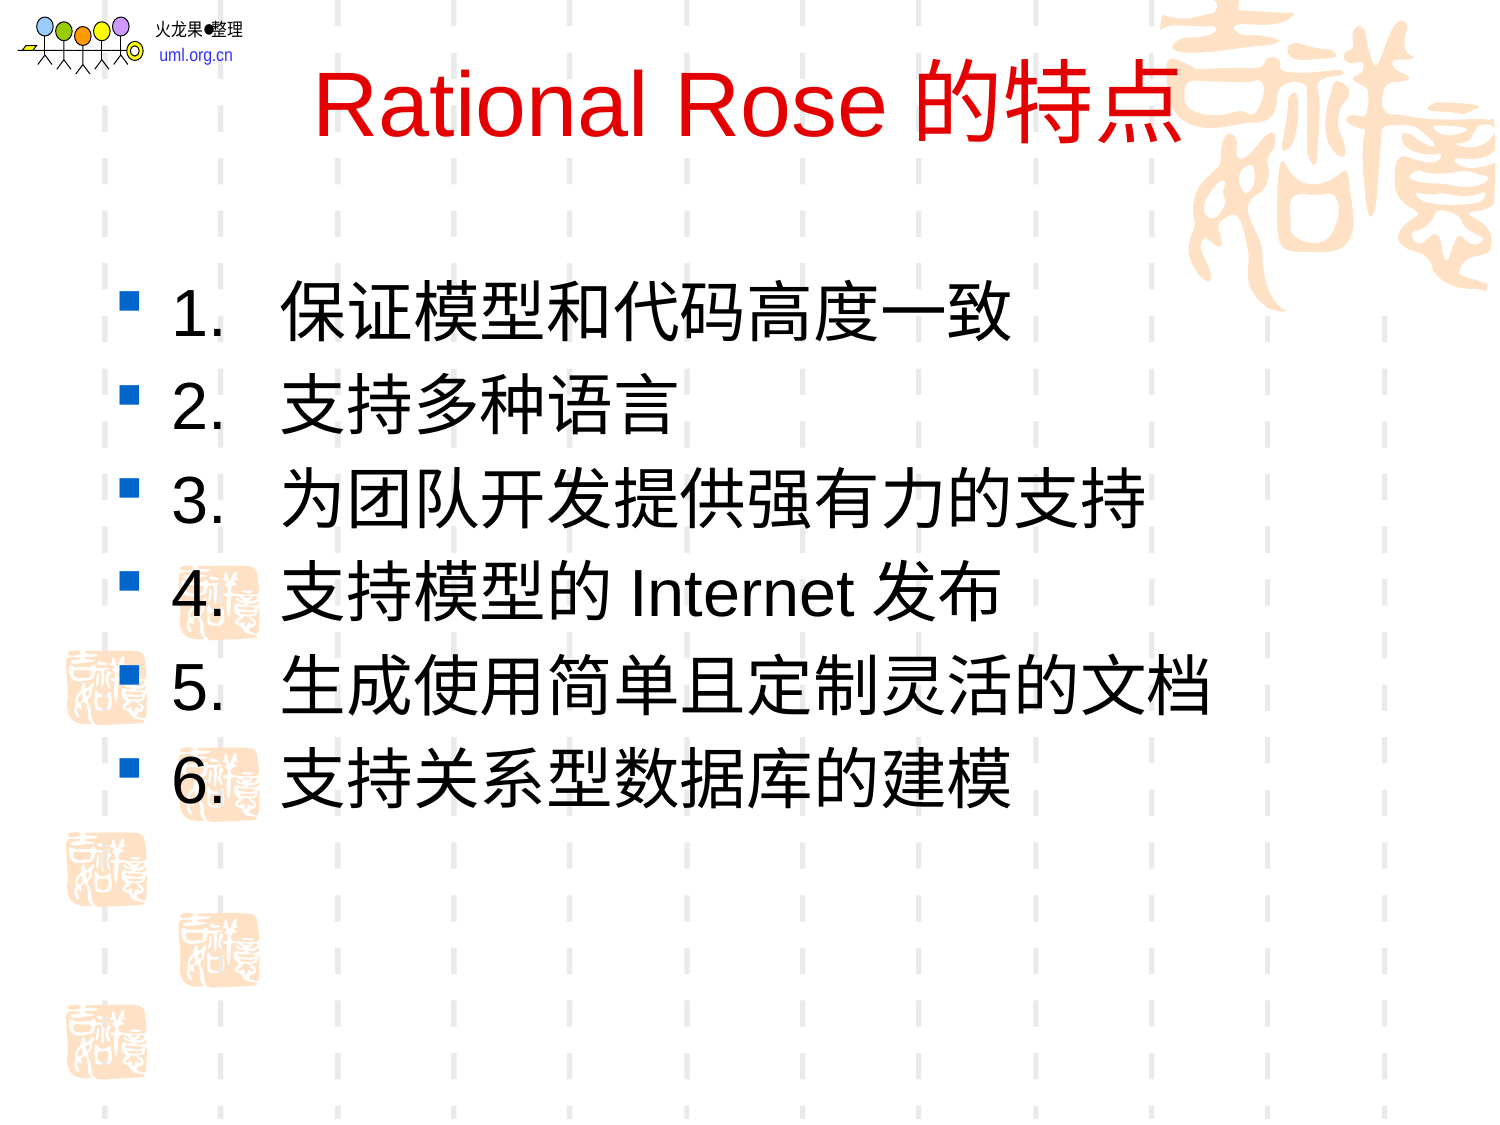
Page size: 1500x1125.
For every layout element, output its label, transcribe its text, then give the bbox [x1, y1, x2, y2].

list 1. 保证模型和代码高度一致 2. 支持多种语言 3. 为团队开发提供强有力的支持 4. 支持模型的Internet发布 5. 生成使用简单且定制灵活的文档 6. 支持关系型数据库的建模 [99, 262, 1438, 1001]
title Rational Rose的特点 [48, 37, 1450, 225]
